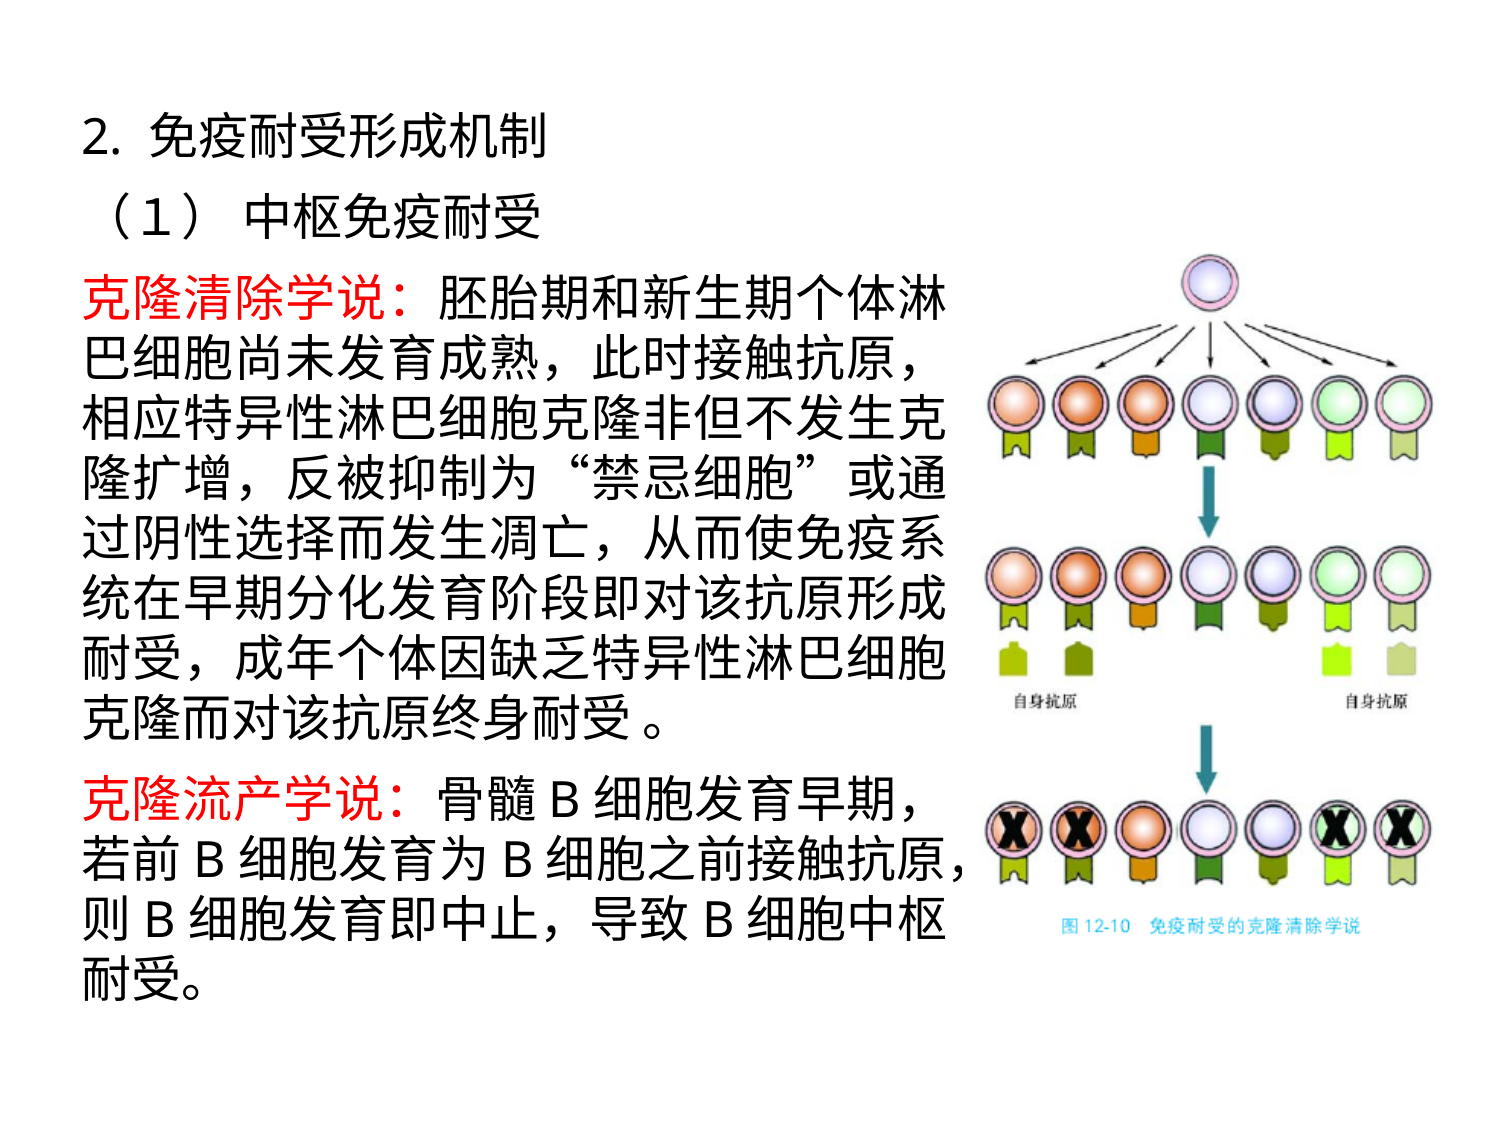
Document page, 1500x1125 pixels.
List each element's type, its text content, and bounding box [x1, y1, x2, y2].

list 2. 免疫耐受形成机制 （１） 中枢免疫耐受 克隆清除学说：胚胎期和新生期个体淋巴细胞尚未发育成熟，此时接触抗原，相应特异性淋巴细胞克隆非但不发生克隆扩增，反被抑制为“禁忌细胞”或通过阴性选择而发生凋亡，从而使免疫系统在早期分化发育阶段即对该抗原形成耐受，成年个体因缺乏特异性淋巴细胞克隆而对该抗原终身耐受 。 克隆流产学说：骨髓B细胞发育早期，若前B细胞发育为B细胞之前接触抗原，则B细胞发育即中止，导致B细胞中枢耐受。 [66, 96, 963, 1087]
picture [962, 244, 1451, 940]
